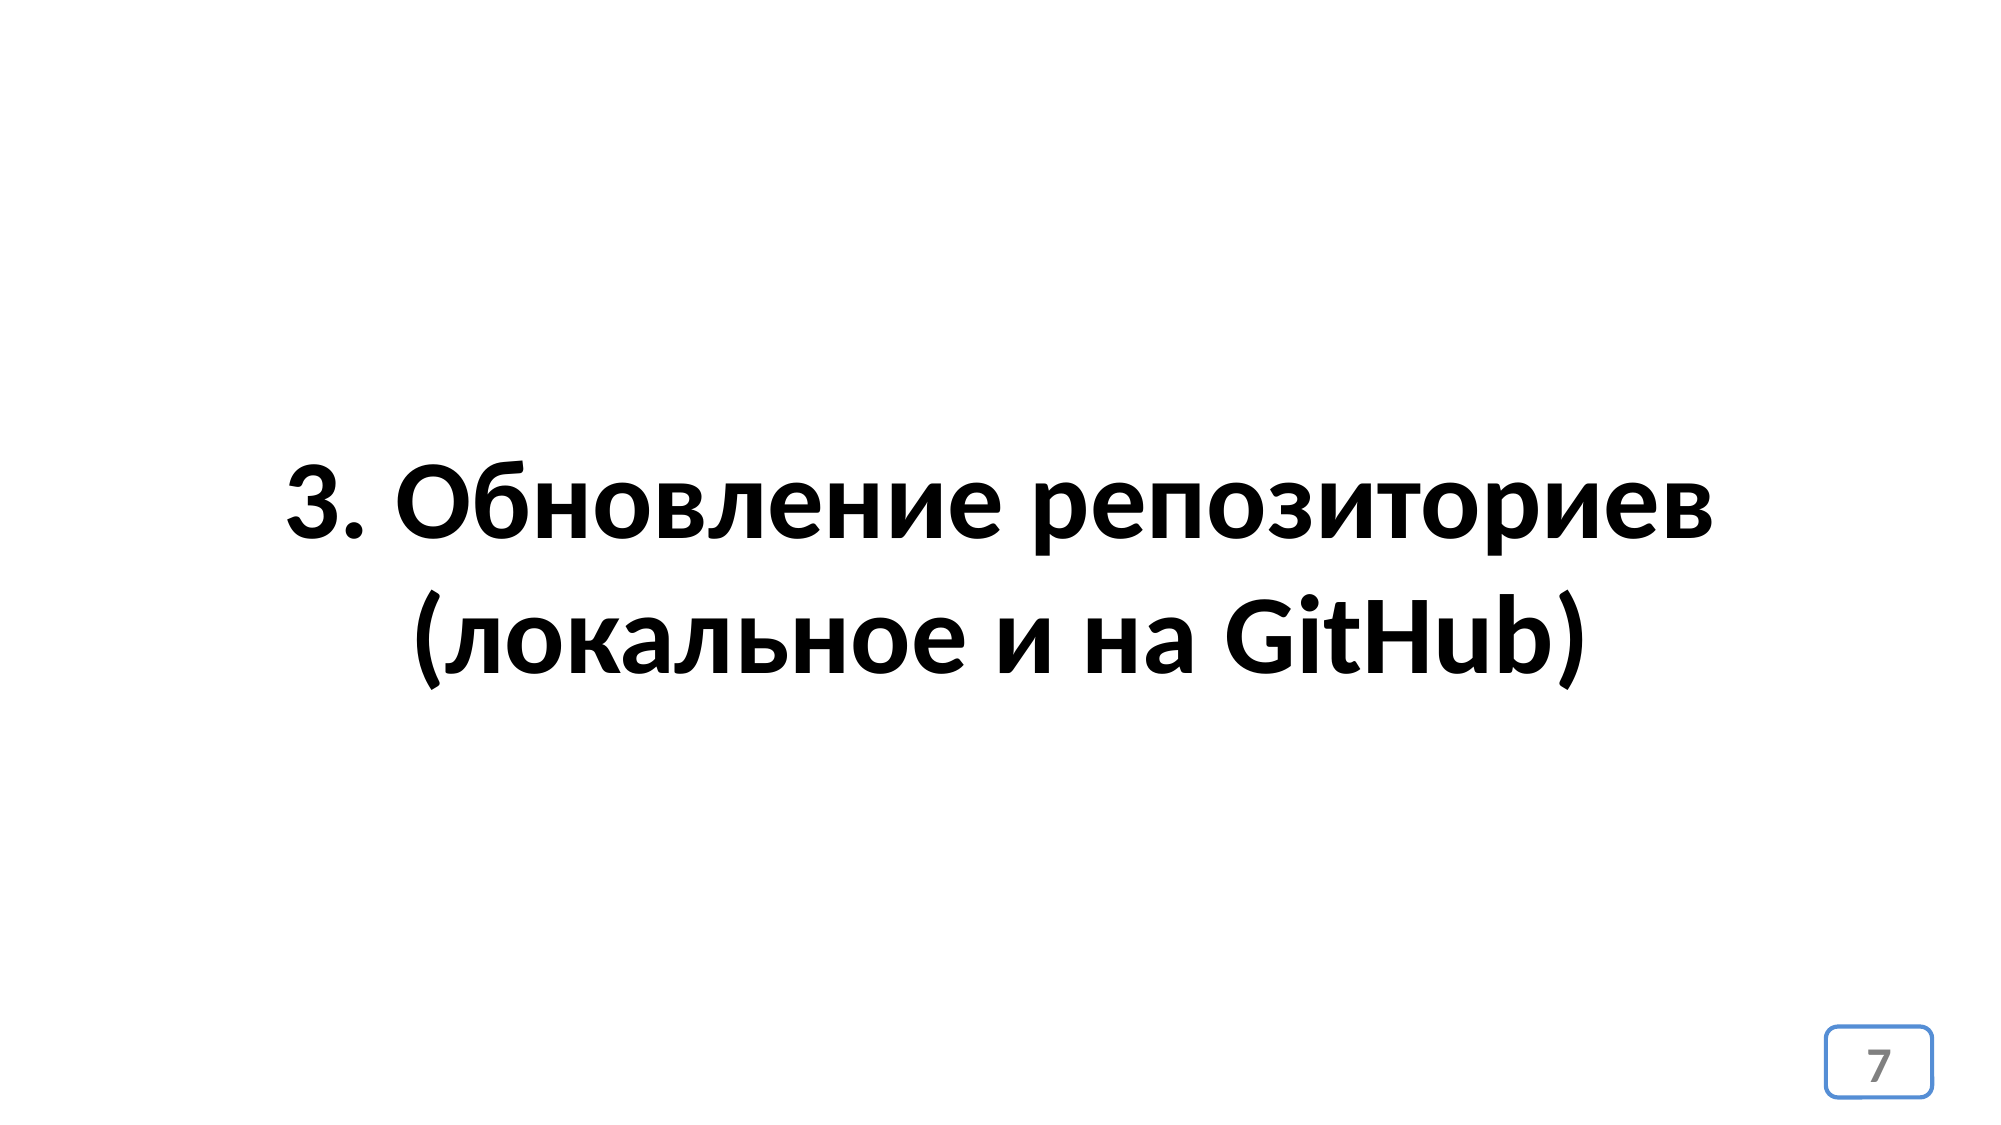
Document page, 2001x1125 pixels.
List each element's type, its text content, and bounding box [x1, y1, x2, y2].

text_box 3. Обновление репозиториев (локальное и на GitHub) [0, 418, 2000, 704]
text_box 7 [1823, 1024, 1935, 1100]
